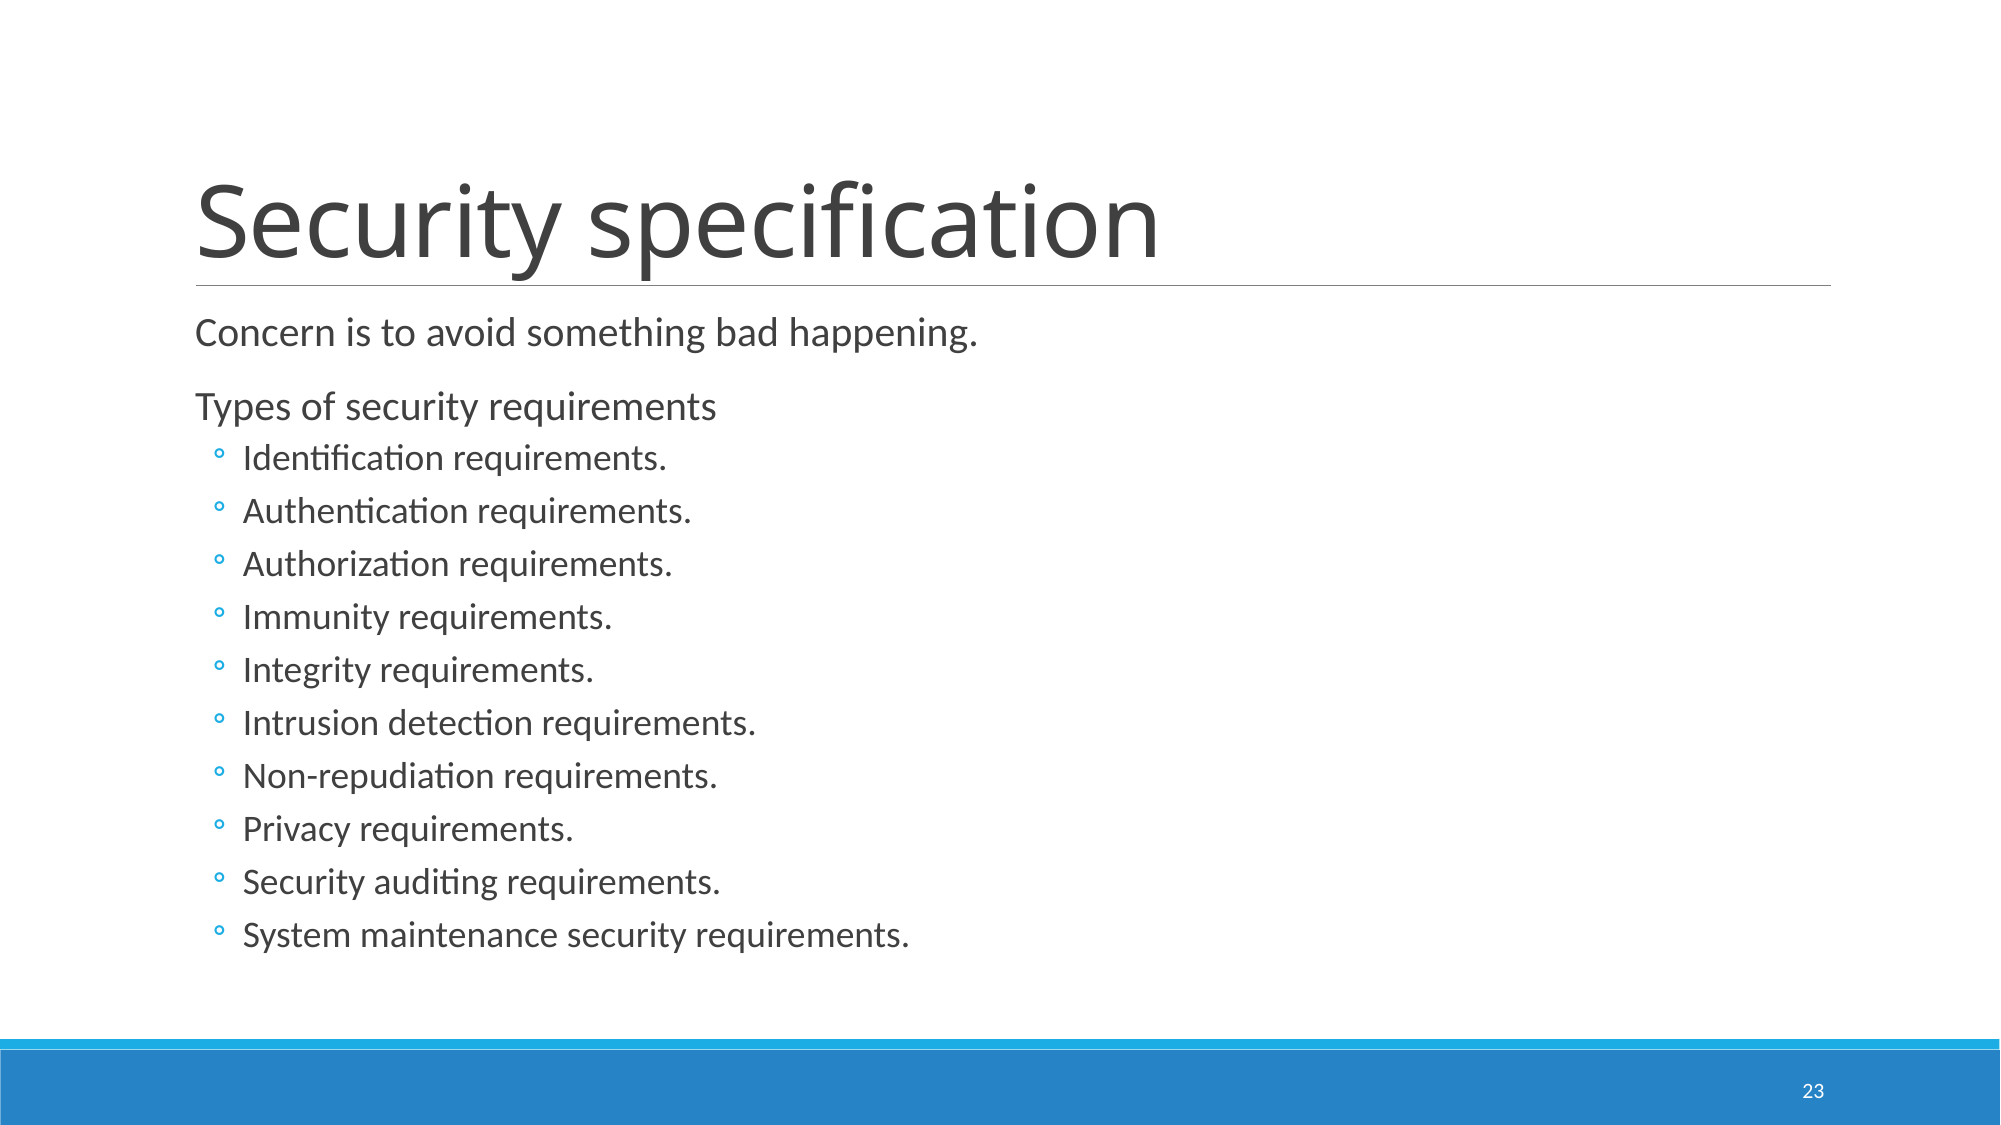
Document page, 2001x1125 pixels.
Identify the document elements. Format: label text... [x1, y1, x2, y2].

slide_number 23 [1624, 1059, 1840, 1120]
list Concern is to avoid something bad happening. Types of security requirements Identification requirements. Authentication requirements. Authorization requirements. Immunity requirements. Integrity requirements. Intrusion detection requirements. Non-repudiation requirements. Privacy requirements. Security auditing requirements. System maintenance security requirements. [180, 302, 1830, 963]
title Security specification [180, 47, 1830, 285]
